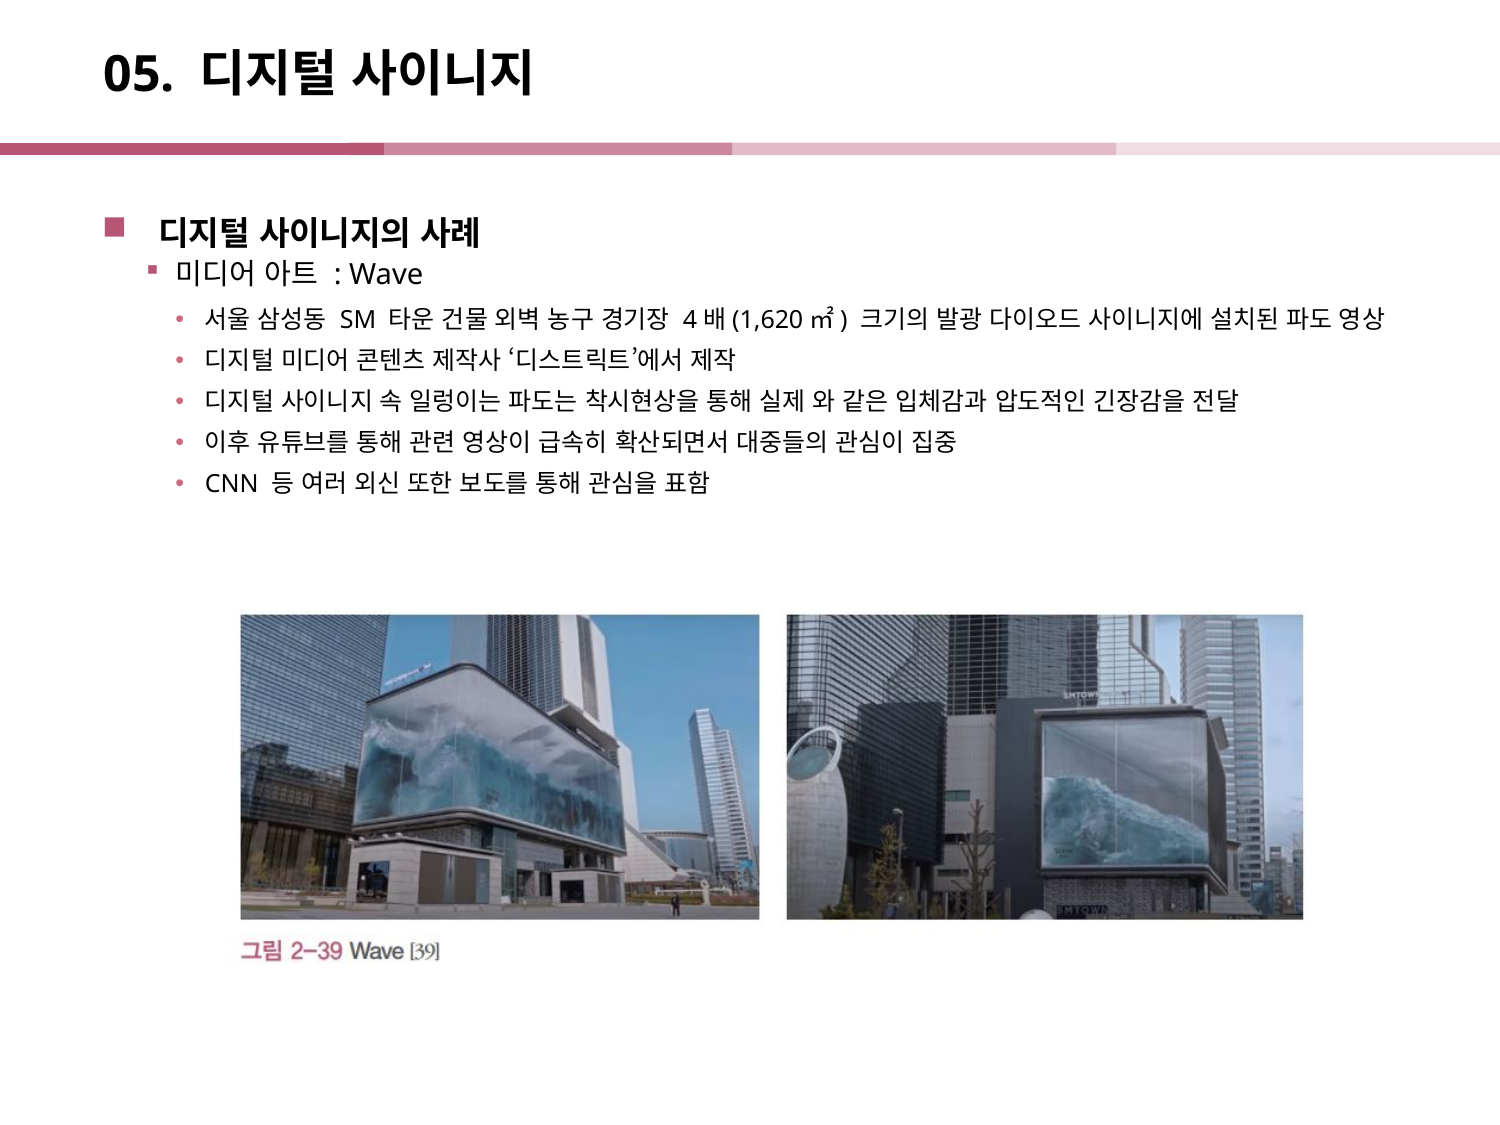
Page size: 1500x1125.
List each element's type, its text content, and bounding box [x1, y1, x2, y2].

list 디지털 사이니지의 사례 미디어 아트 : Wave 서울 삼성동 SM 타운 건물 외벽 농구 경기장 4배(1,620㎡) 크기의 발광 다이오드 사이니지에 설치된 파도 영상 디지털 미디어 콘텐츠 제작사 ‘디스트릭트’에서 제작 디지털 사이니지 속 일렁이는 파도는 착시현상을 통해 실제 와 같은 입체감과 압도적인 긴장감을 전달 이후 유튜브를 통해 관련 영상이 급속히 확산되면서 대중들의 관심이 집중 CNN 등 여러 외신 또한 보도를 통해 관심을 표함 [86, 184, 1471, 1071]
title 05. 디지털 사이니지 [88, 30, 1329, 121]
picture [230, 610, 1308, 966]
